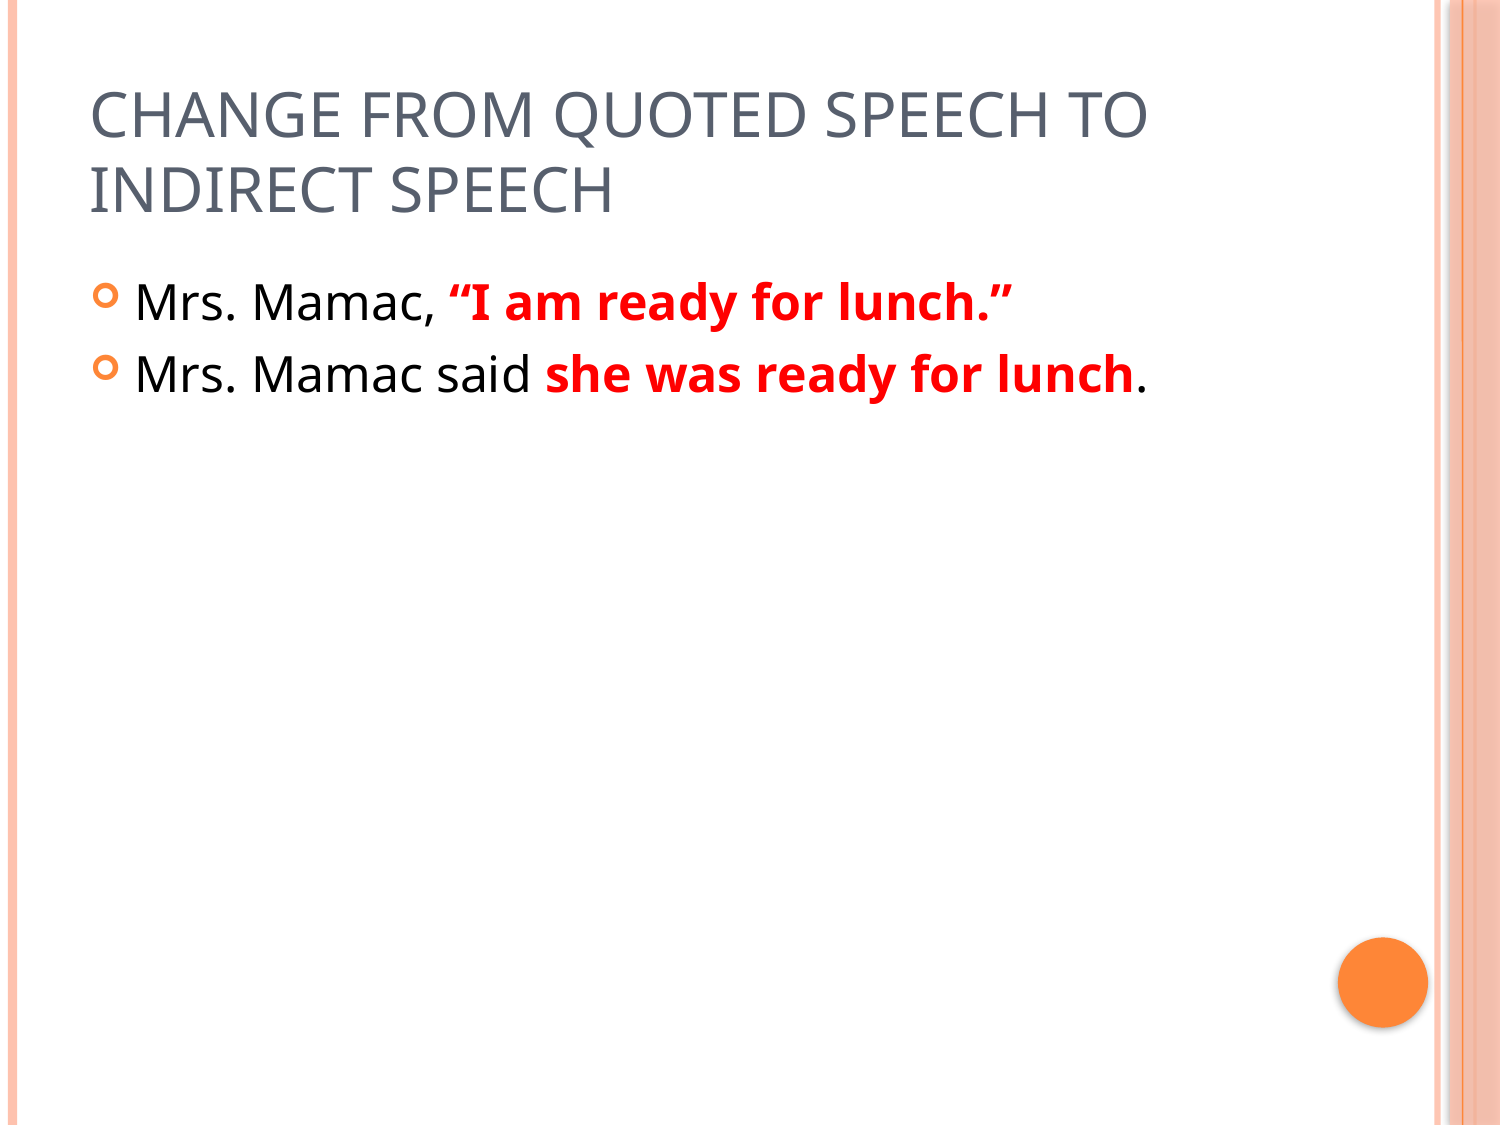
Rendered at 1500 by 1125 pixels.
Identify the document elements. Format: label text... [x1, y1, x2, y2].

list Mrs. Mamac, “I am ready for lunch.” Mrs. Mamac said she was ready for lunch. [75, 262, 1300, 1062]
title Change from Quoted Speech to Indirect Speech [75, 45, 1300, 233]
